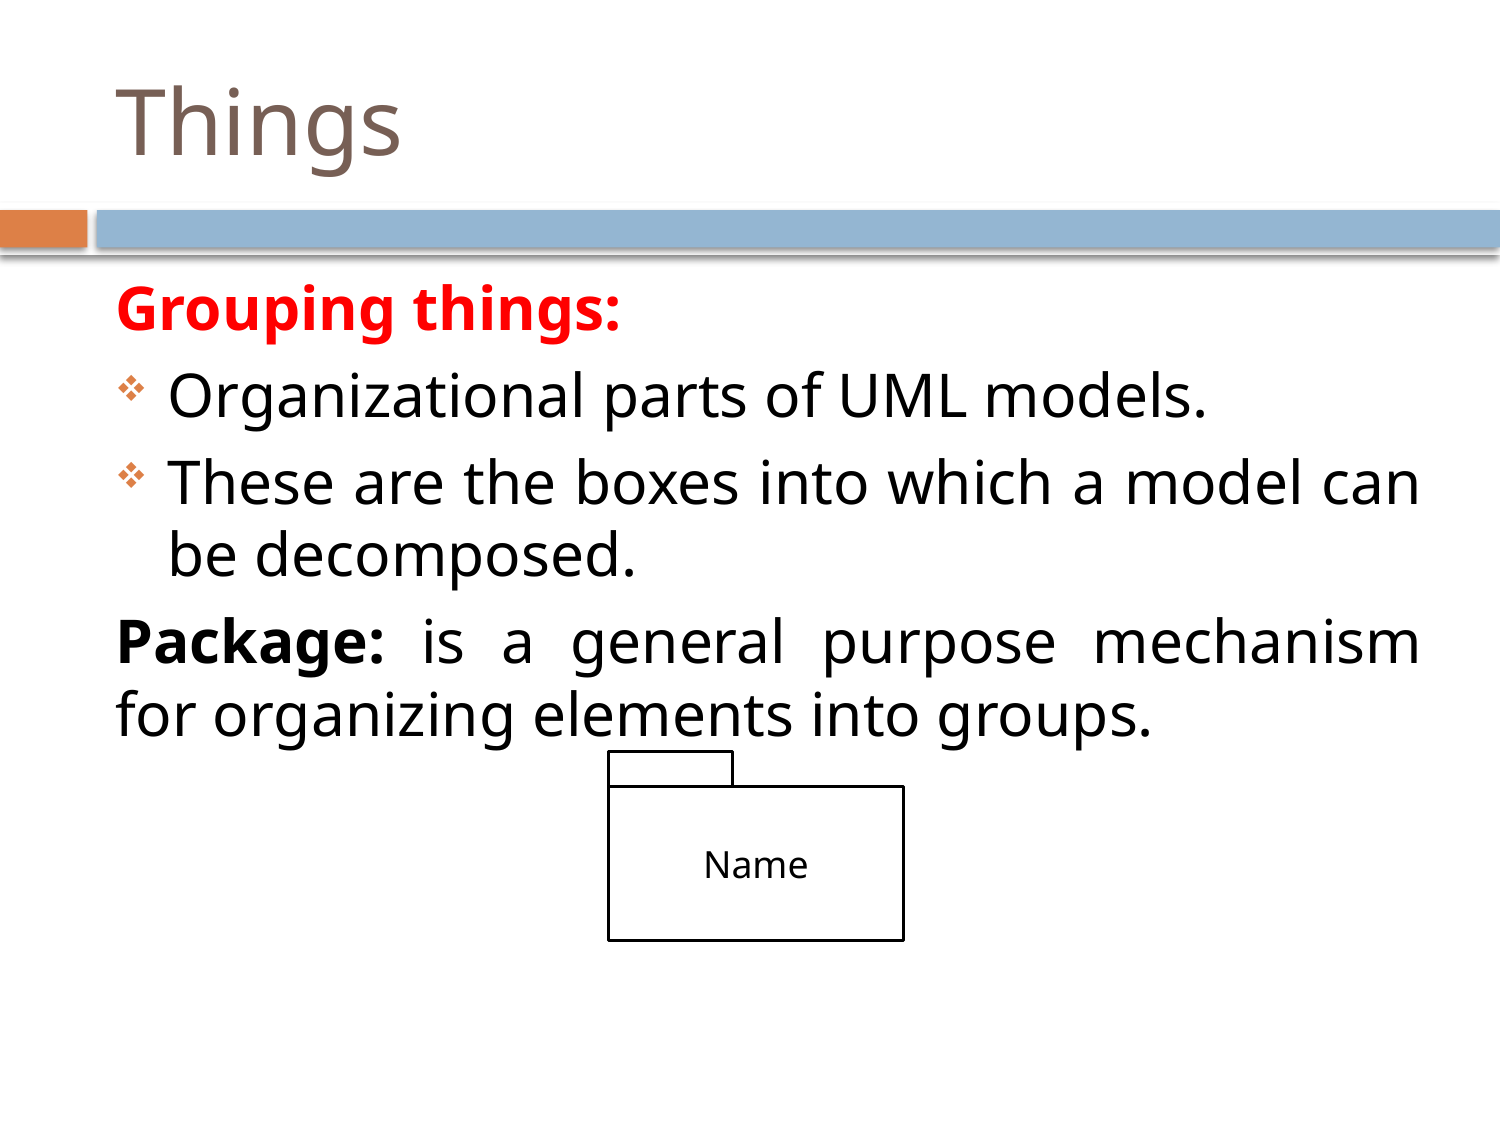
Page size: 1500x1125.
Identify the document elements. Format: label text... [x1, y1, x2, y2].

text_box [607, 750, 734, 788]
text_box Name [607, 785, 905, 942]
title Things [100, 37, 1438, 200]
list Grouping things: Organizational parts of UML models. These are the boxes into which a model can be decomposed. Package: is a general purpose mechanism for organizing elements into groups. [100, 262, 1438, 1000]
